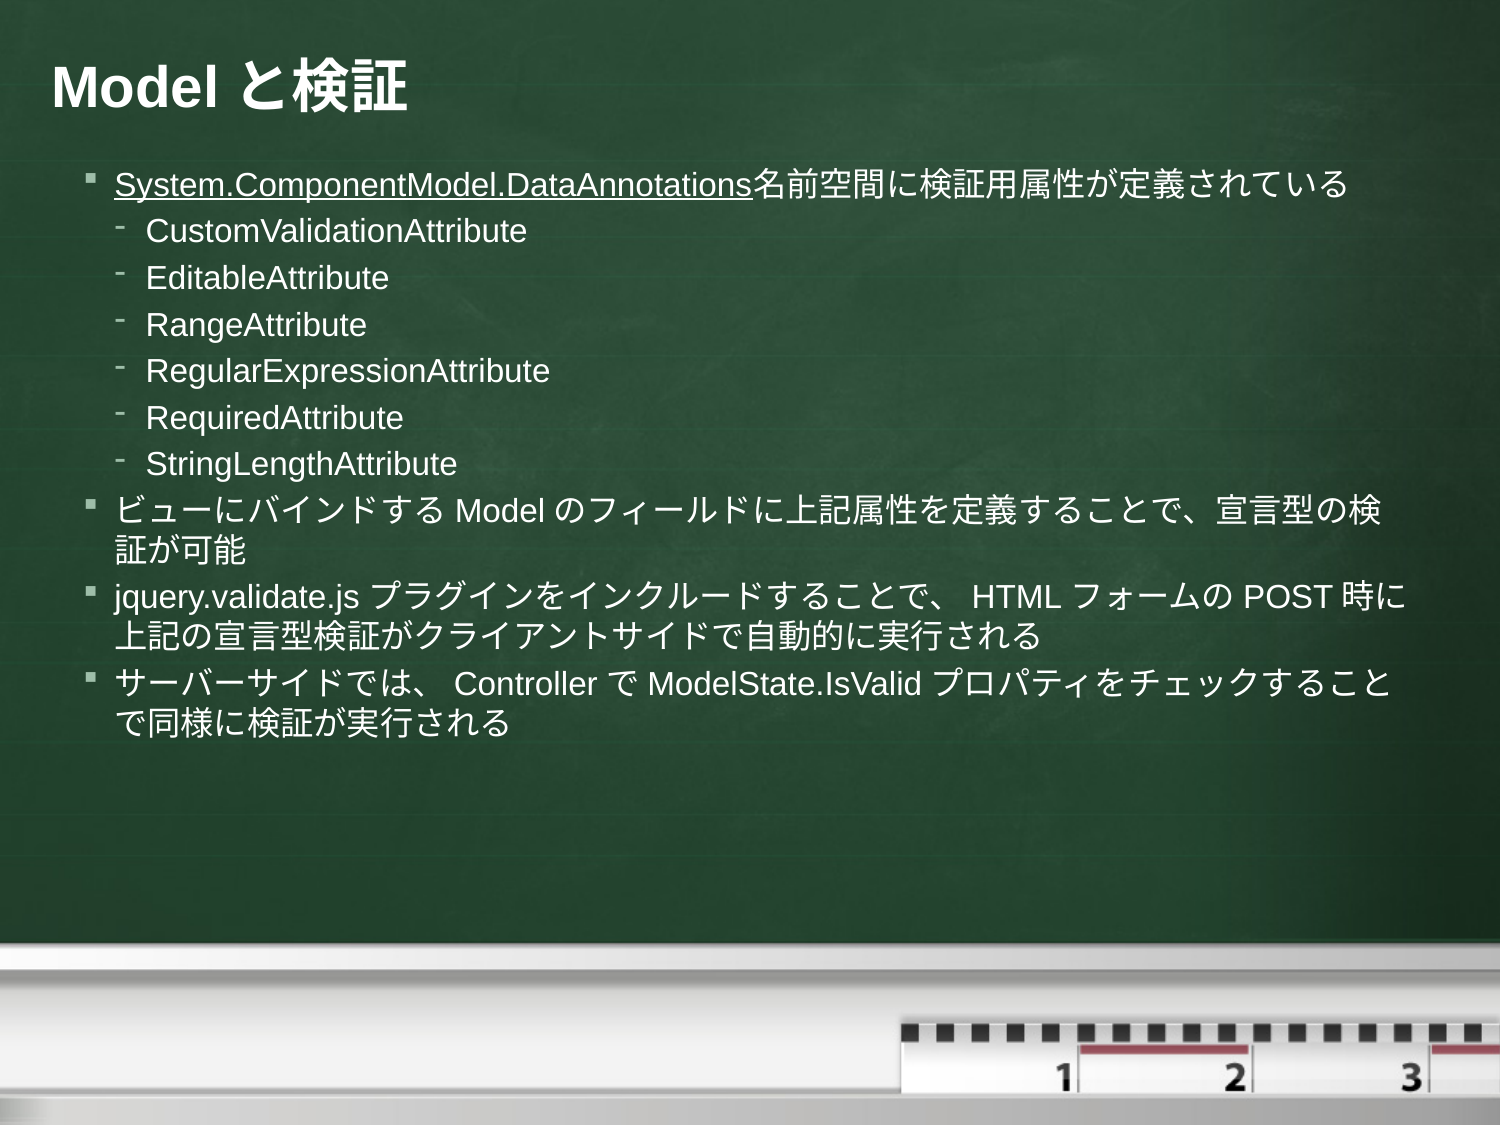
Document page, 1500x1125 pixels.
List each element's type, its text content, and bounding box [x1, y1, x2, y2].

picture [0, 0, 1500, 1125]
title Modelと検証 [51, 41, 1449, 140]
text_box System.ComponentModel.DataAnnotations名前空間に検証用属性が定義されている CustomValidationAttribute EditableAttribute RangeAttribute RegularExpressionAttribute RequiredAttribute StringLengthAttribute ビューにバインドするModelのフィールドに上記属性を定義することで、宣言型の検証が可能 jquery.validate.jsプラグインをインクルードすることで、HTMLフォームのPOST時に上記の宣言型検証がクライアントサイドで自動的に実行される サーバーサイドでは、ControllerでModelState.IsValidプロパティをチェックすることで同様に検証が実行される [83, 155, 1415, 926]
